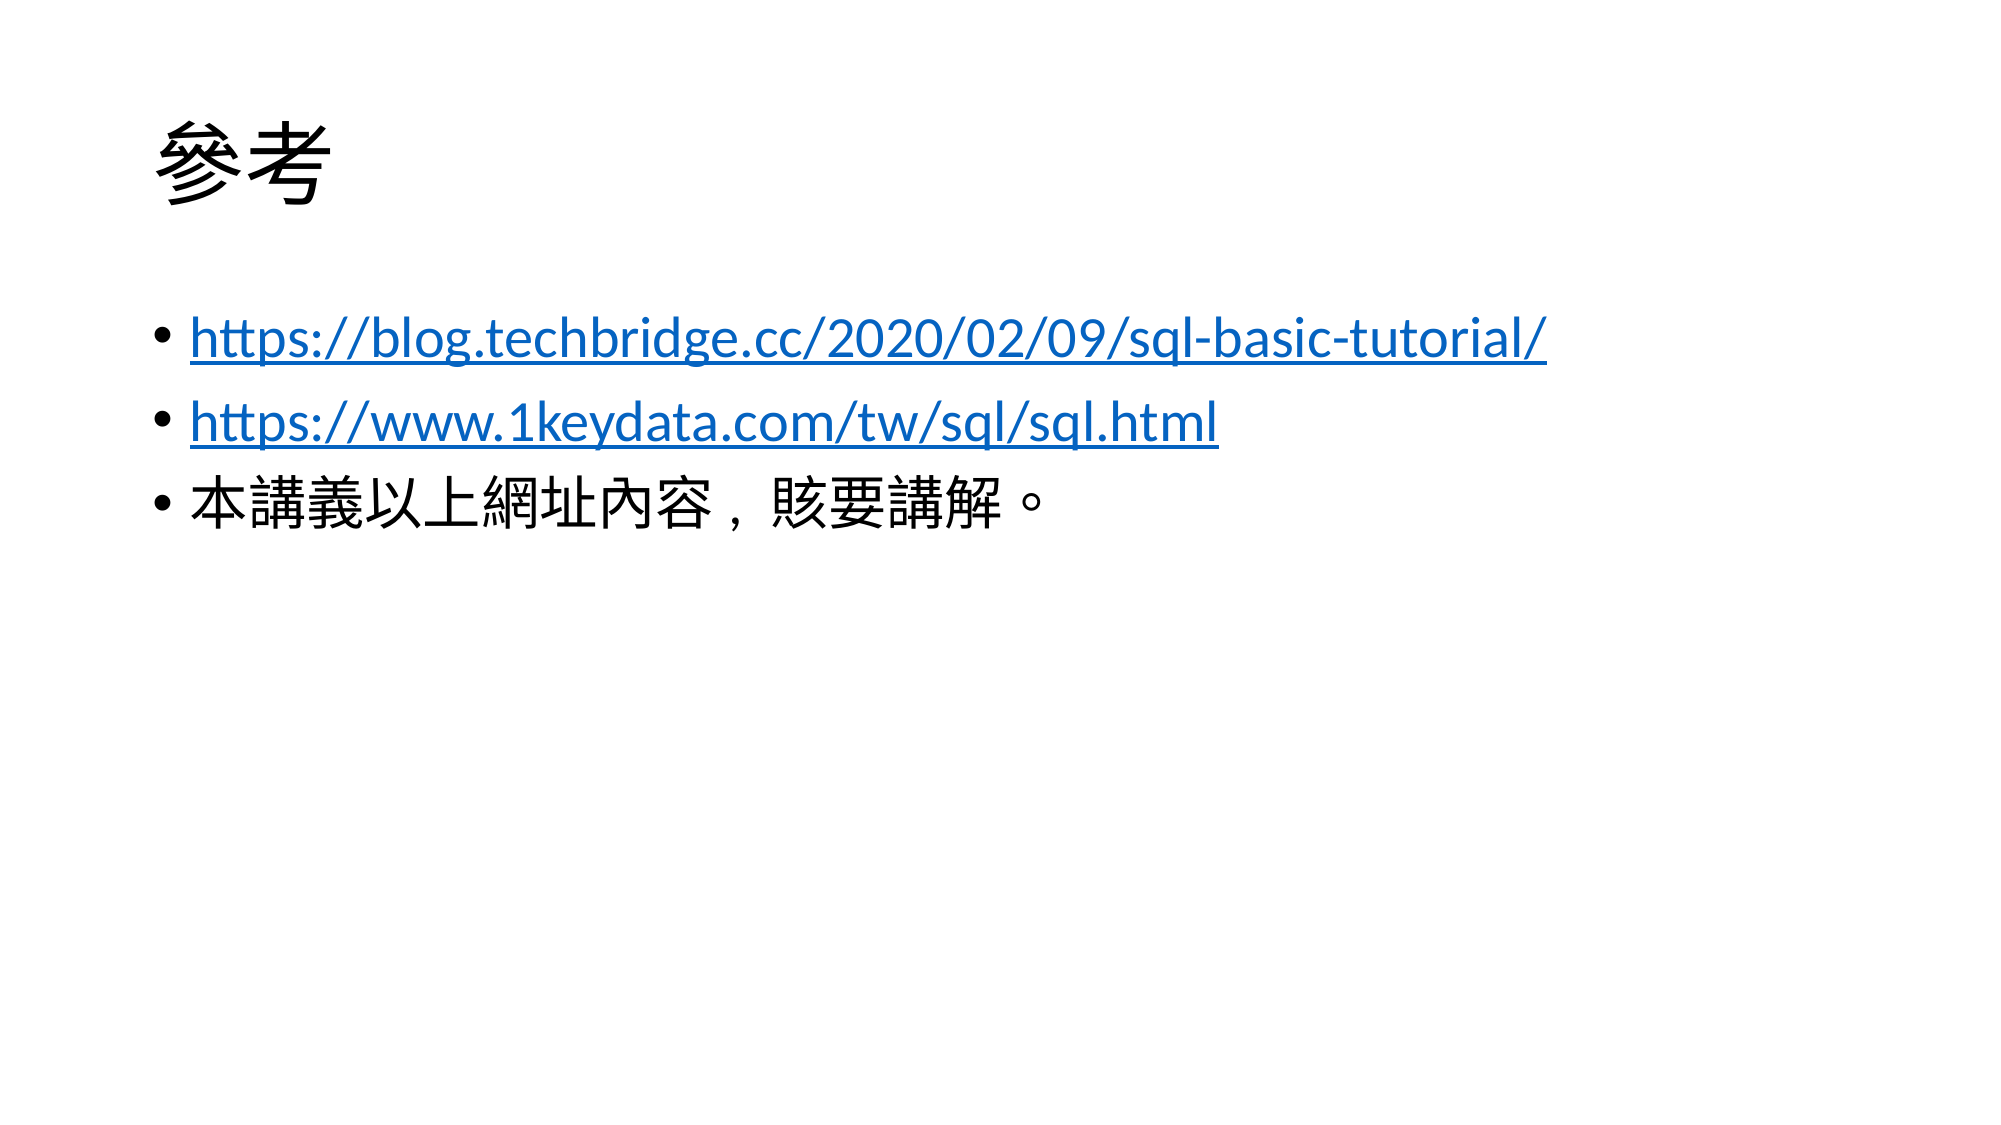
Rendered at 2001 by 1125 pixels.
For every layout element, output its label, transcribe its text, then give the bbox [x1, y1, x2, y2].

list https://blog.techbridge.cc/2020/02/09/sql-basic-tutorial/ https://www.1keydata.com/tw/sql/sql.html 本講義以上網址內容, 賅要講解。 [137, 299, 1863, 1014]
title 參考 [137, 59, 1863, 278]
